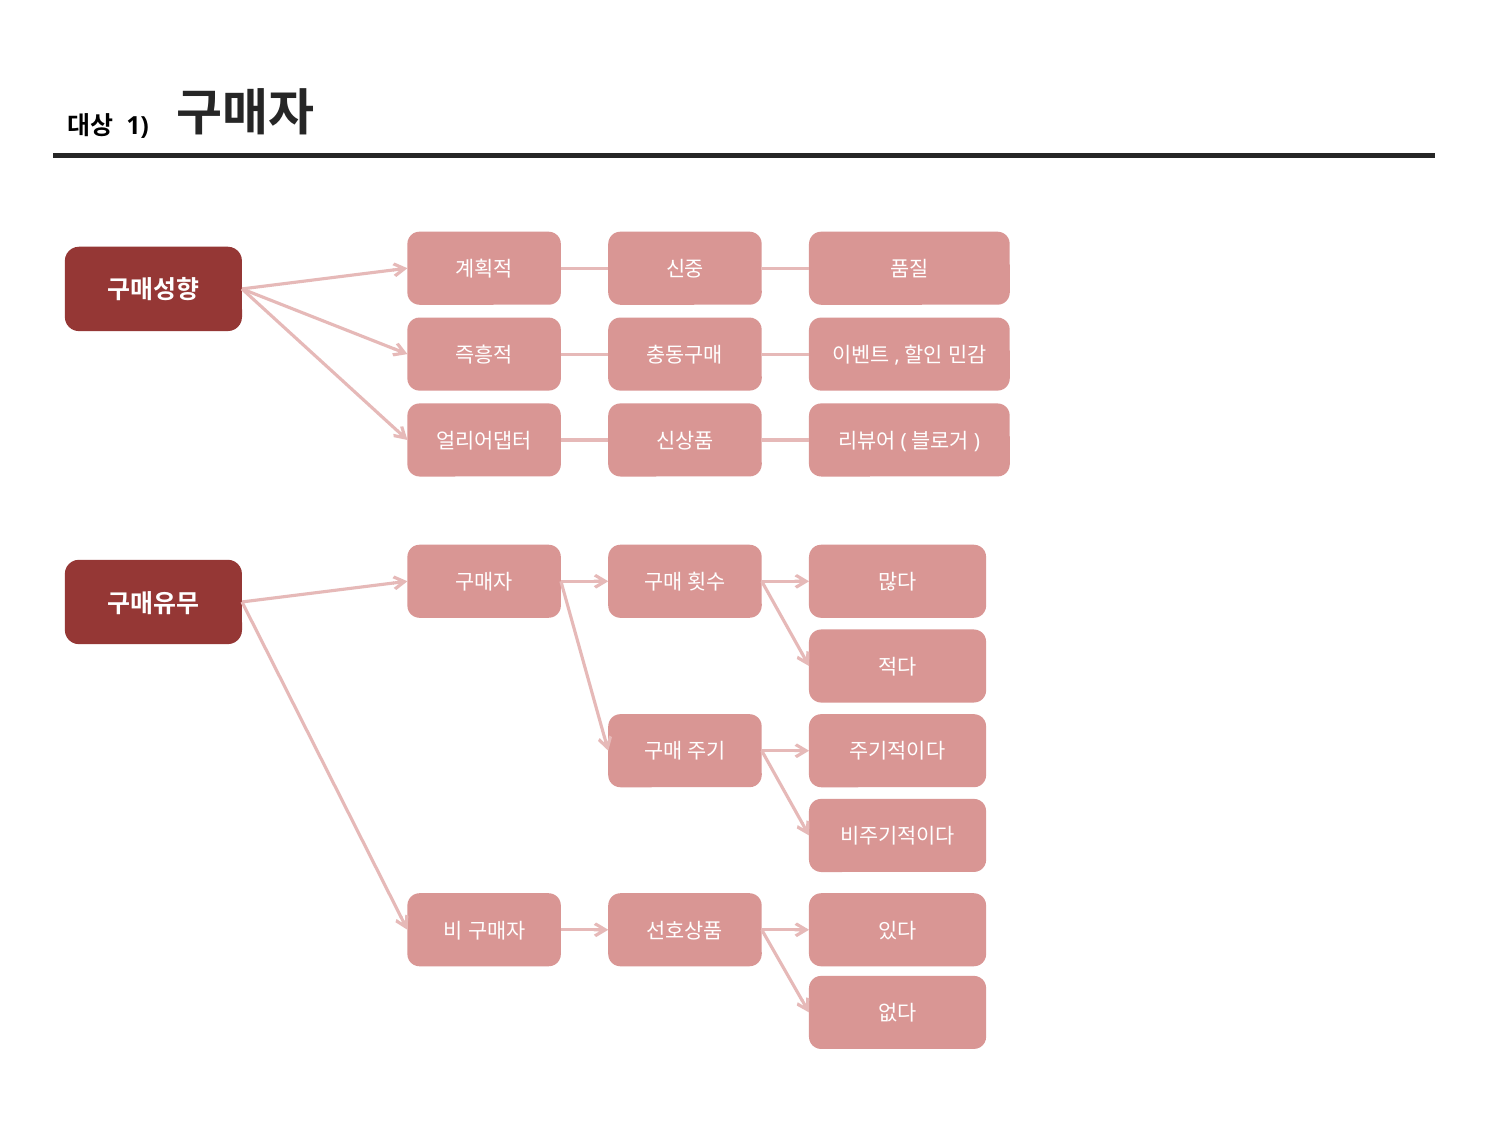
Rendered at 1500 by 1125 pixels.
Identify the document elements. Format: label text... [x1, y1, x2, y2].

text_box 구매자 [161, 73, 330, 148]
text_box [64, 544, 987, 1050]
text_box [64, 231, 1011, 477]
text_box 대상 1) [52, 101, 161, 147]
